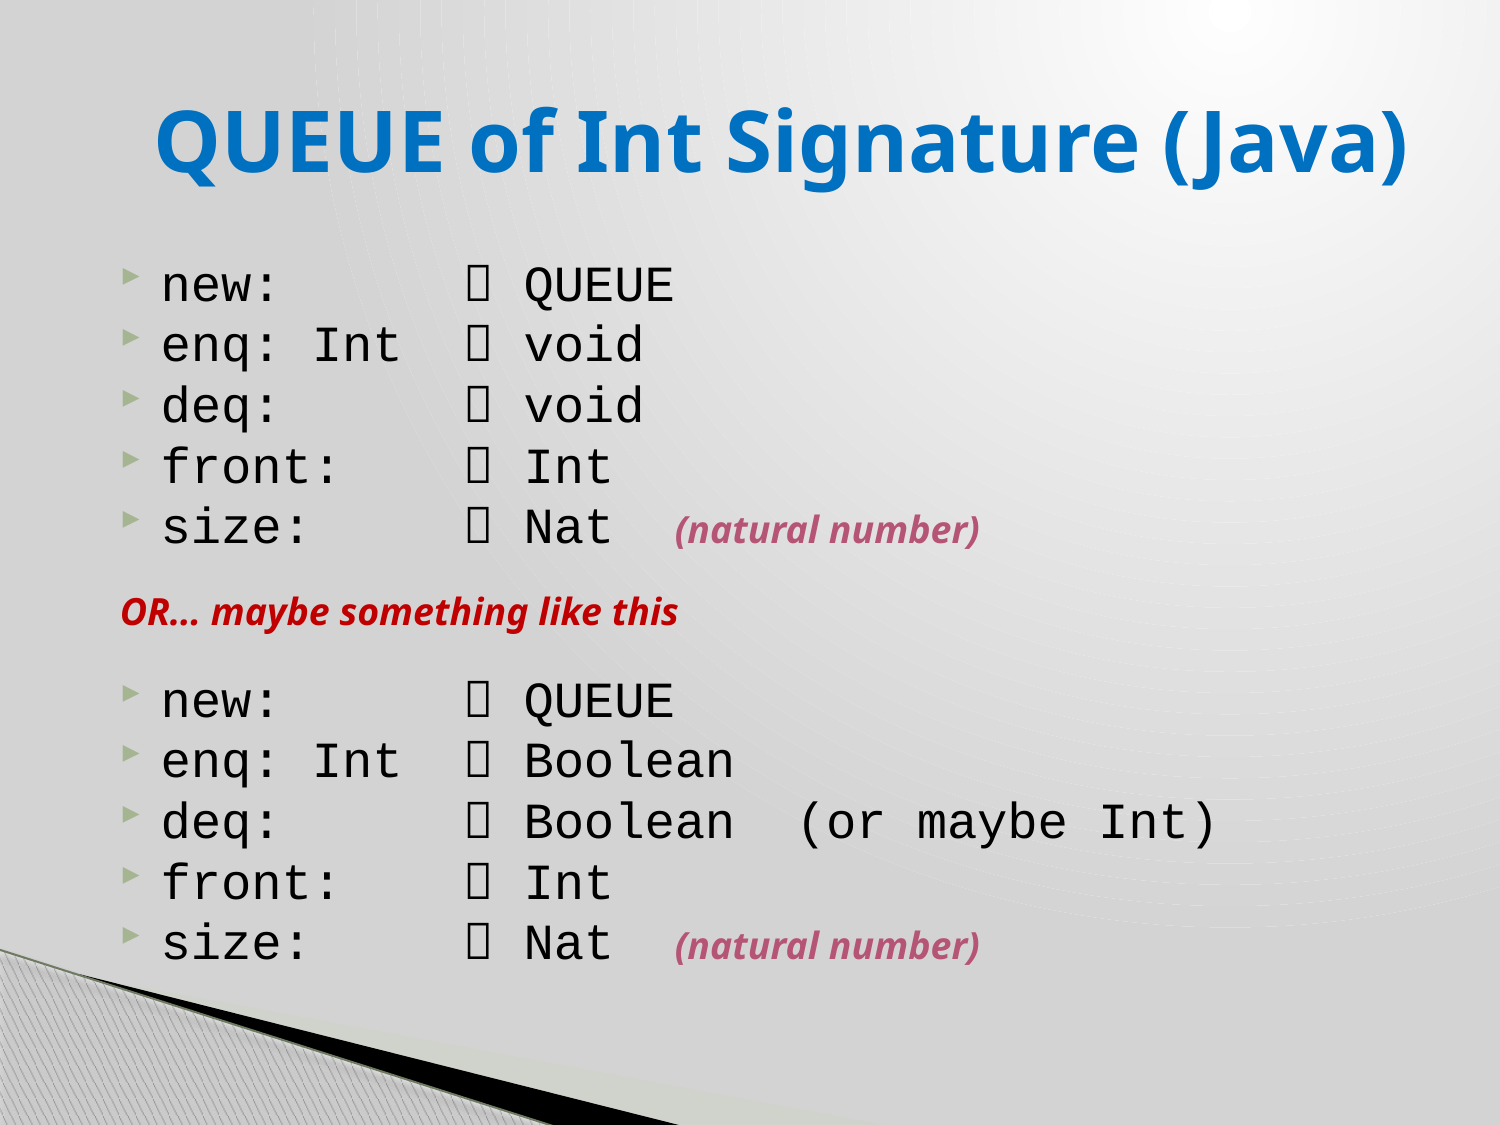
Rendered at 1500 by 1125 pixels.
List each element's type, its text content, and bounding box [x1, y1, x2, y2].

title QUEUE of Int Signature (Java) [75, 45, 1425, 233]
list new:  QUEUE enq: Int  void deq:  void front:  Int size:  Nat (natural number) OR… maybe something like this new:  QUEUE enq: Int  Boolean deq:  Boolean (or maybe Int) front:  Int size:  Nat (natural number) [87, 243, 1425, 986]
